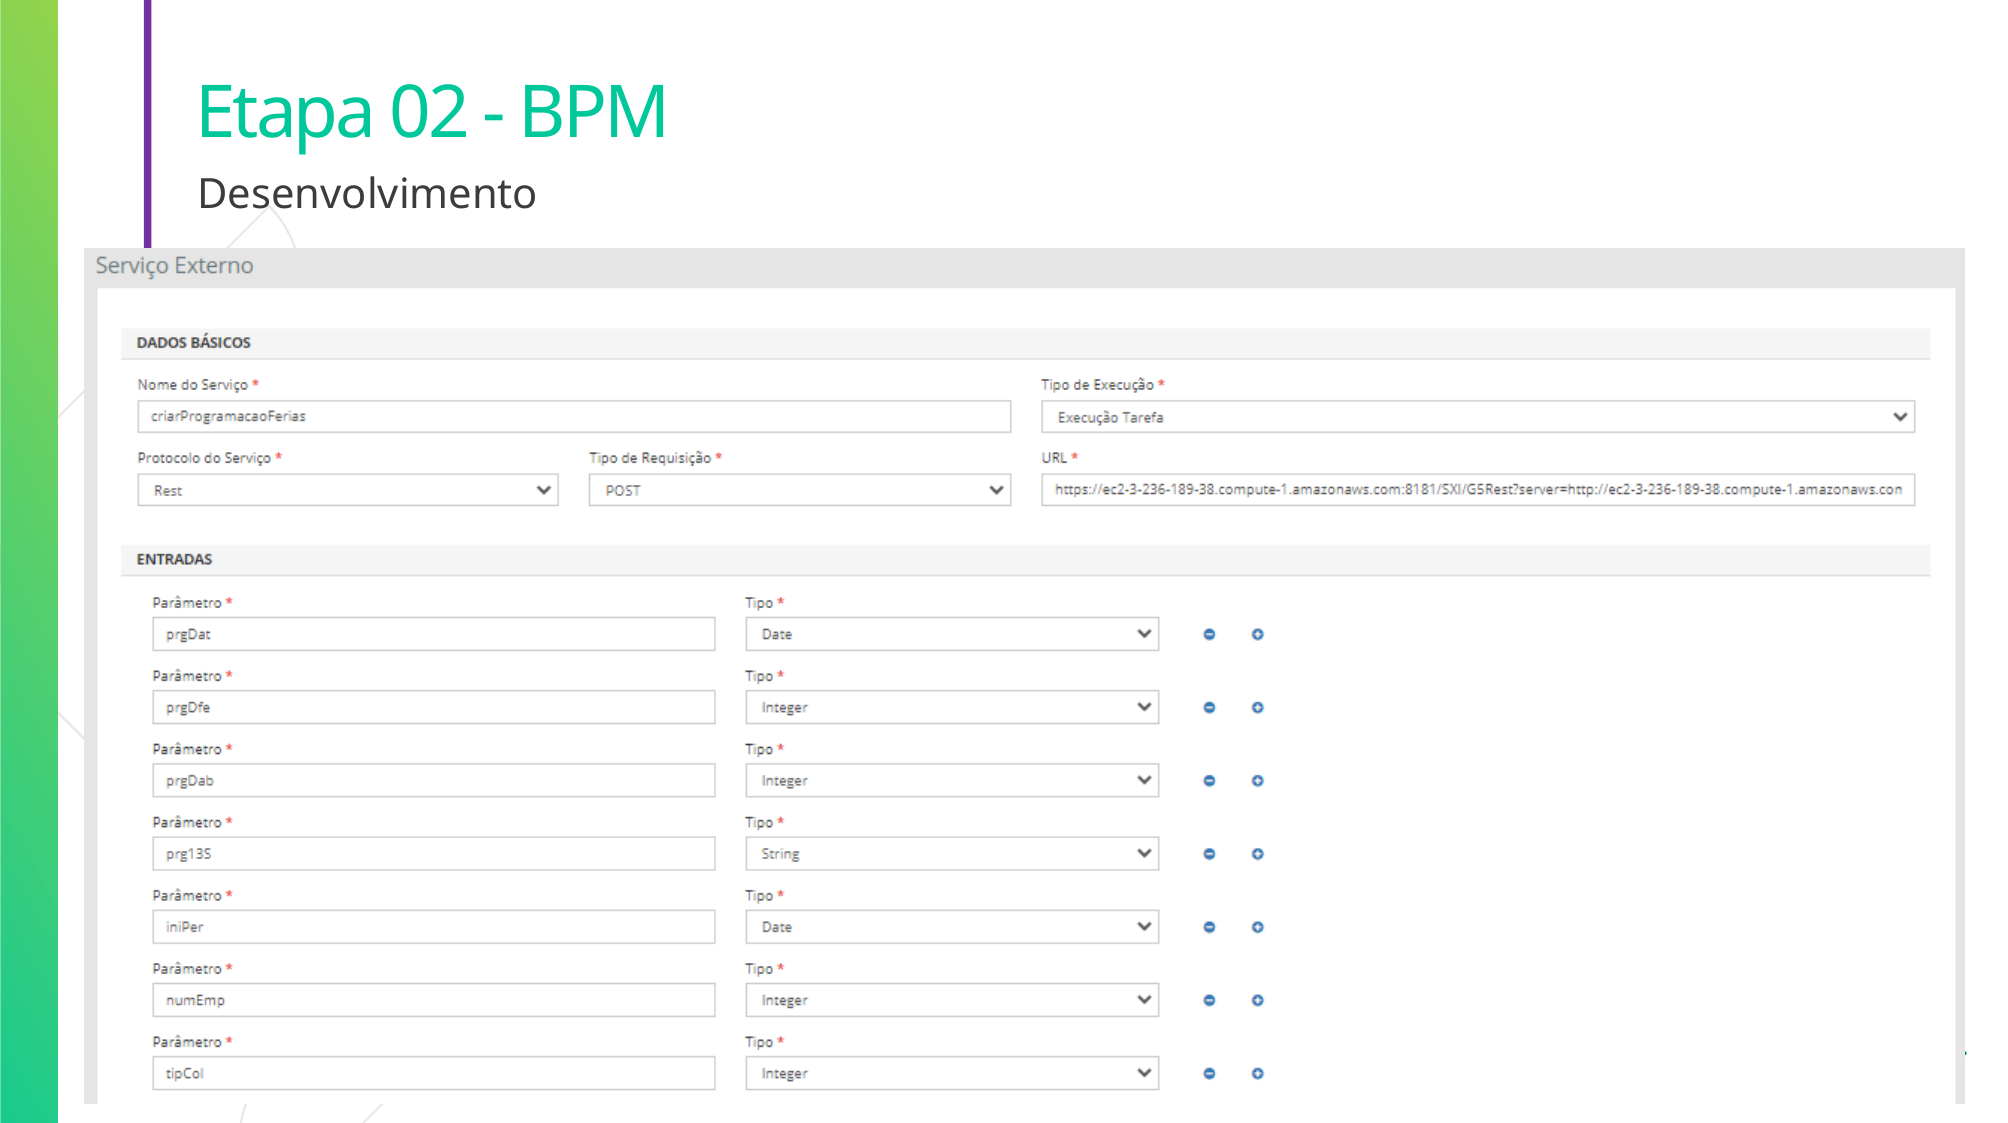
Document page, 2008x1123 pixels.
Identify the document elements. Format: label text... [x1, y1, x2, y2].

list Desenvolvimento [182, 165, 1844, 248]
picture [58, 0, 2008, 1123]
title Etapa 02 - BPM [180, 71, 1838, 192]
